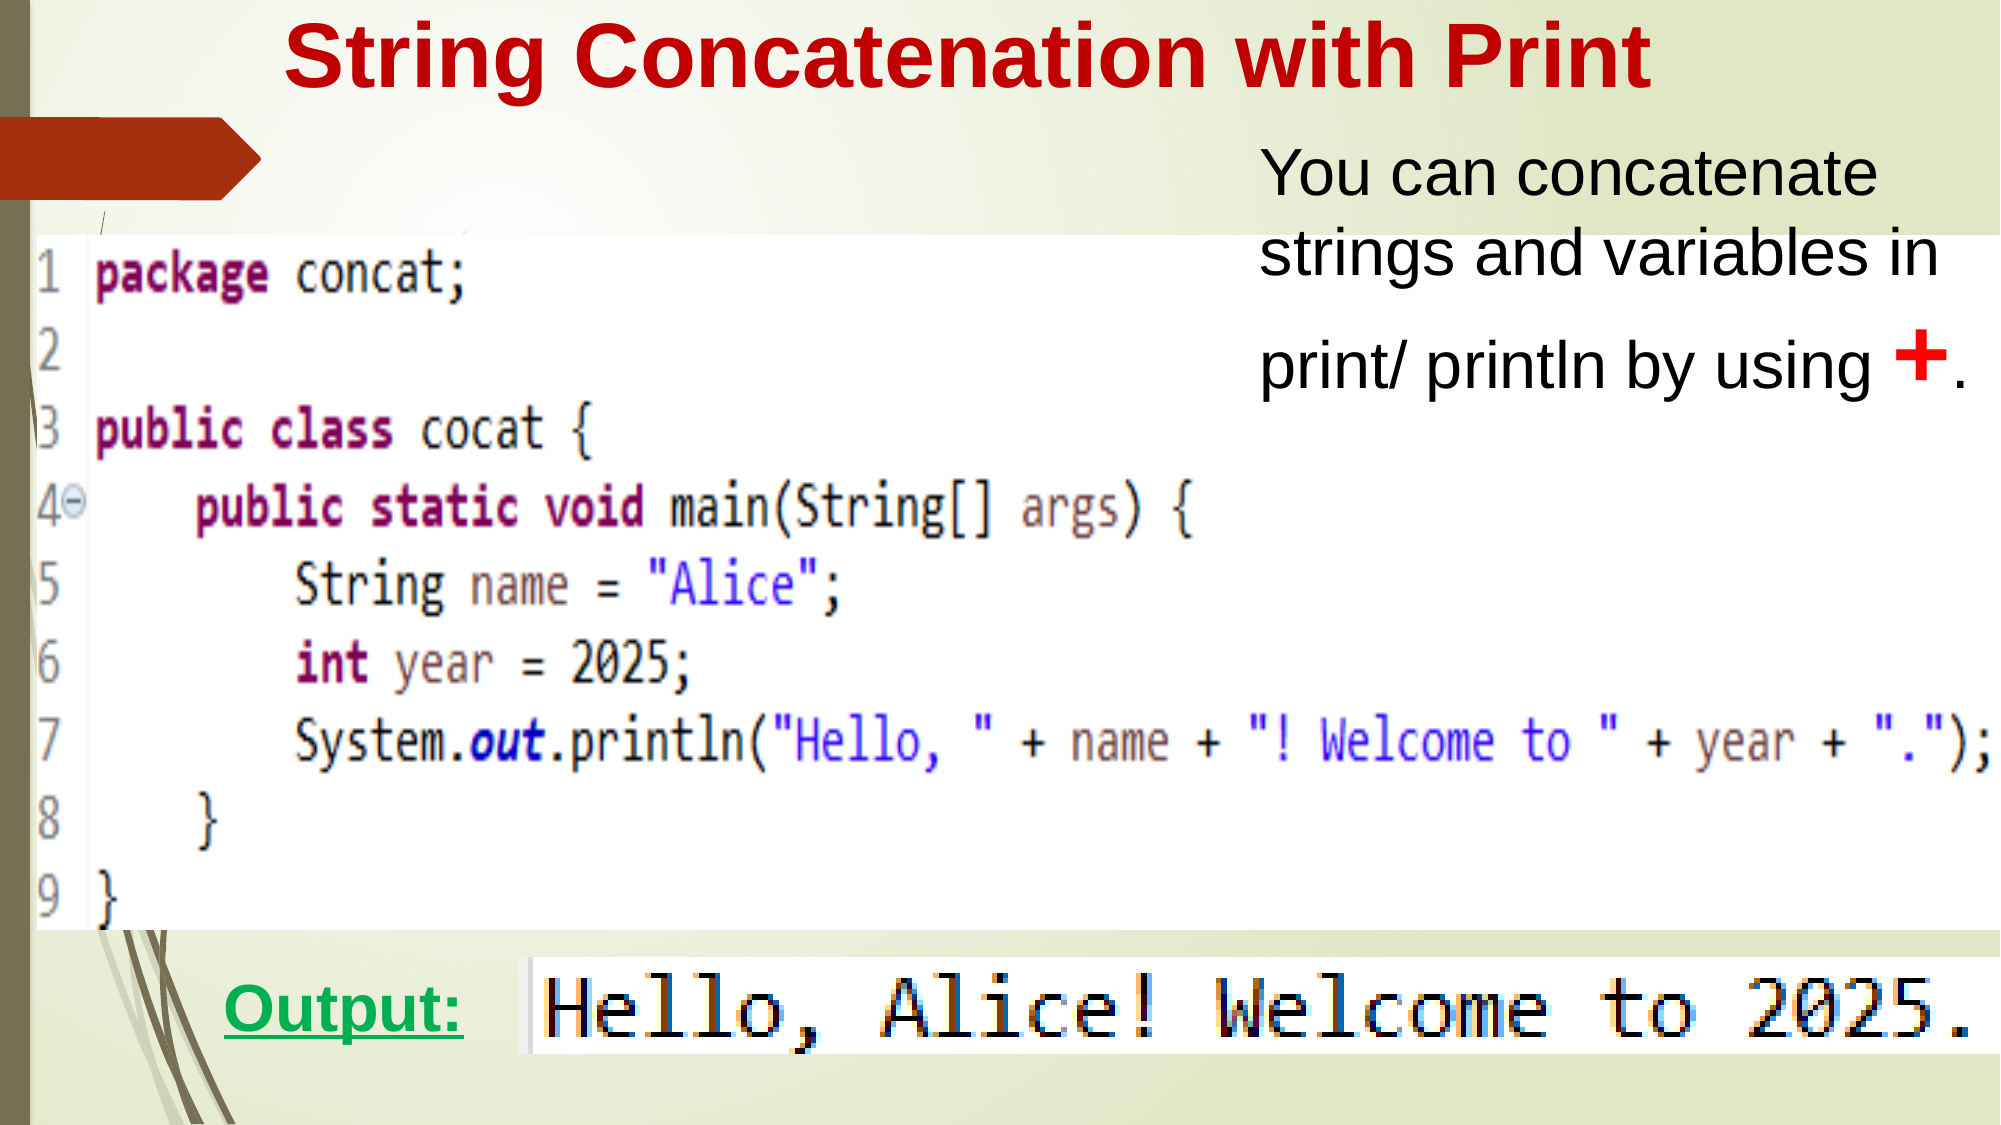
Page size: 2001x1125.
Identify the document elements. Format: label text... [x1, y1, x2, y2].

title String Concatenation with Print [269, 0, 1731, 198]
text_box Output: [208, 957, 496, 1053]
picture [36, 235, 2000, 930]
text_box You can concatenate strings and variables in print/ println by using +. [1245, 121, 2000, 233]
picture [518, 957, 2000, 1054]
